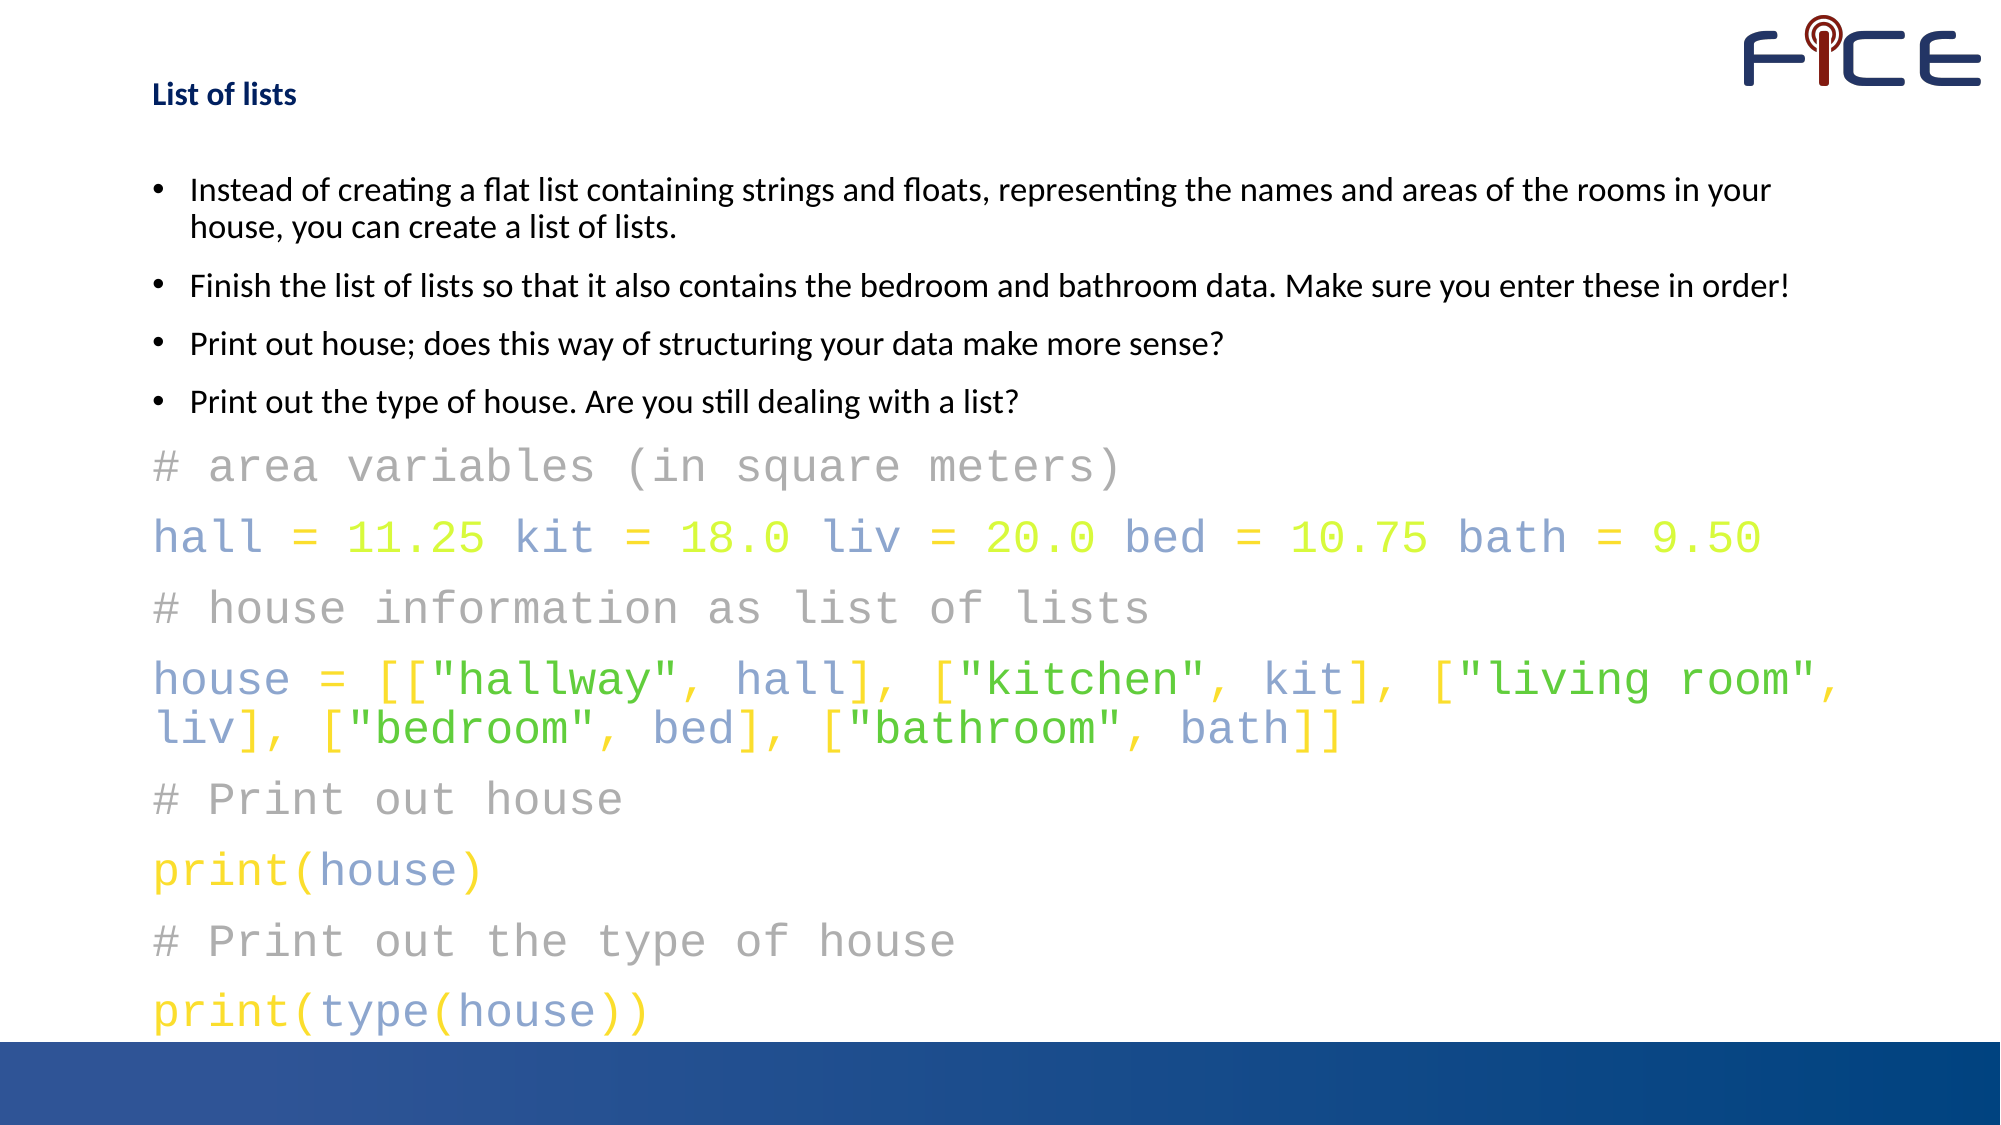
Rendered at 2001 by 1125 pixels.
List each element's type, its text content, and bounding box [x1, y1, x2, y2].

picture [1744, 15, 1981, 86]
title List of lists [137, 59, 1863, 130]
list Instead of creating a flat list containing strings and floats, representing the names and areas of the rooms in your house, you can create a list of lists. Finish the list of lists so that it also contains the bedroom and bathroom data. Make sure you enter these in order! Print out house; does this way of structuring your data make more sense? Print out the type of house. Are you still dealing with a list? # area variables (in square meters) hall = 11.25 kit = 18.0 liv = 20.0 bed = 10.75 bath = 9.50 # house information as list of lists house = [["hallway", hall], ["kitchen", kit], ["living room", liv], ["bedroom", bed], ["bathroom", bath]] # Print out house print(house) # Print out the type of house print(type(house)) [137, 163, 1863, 1066]
